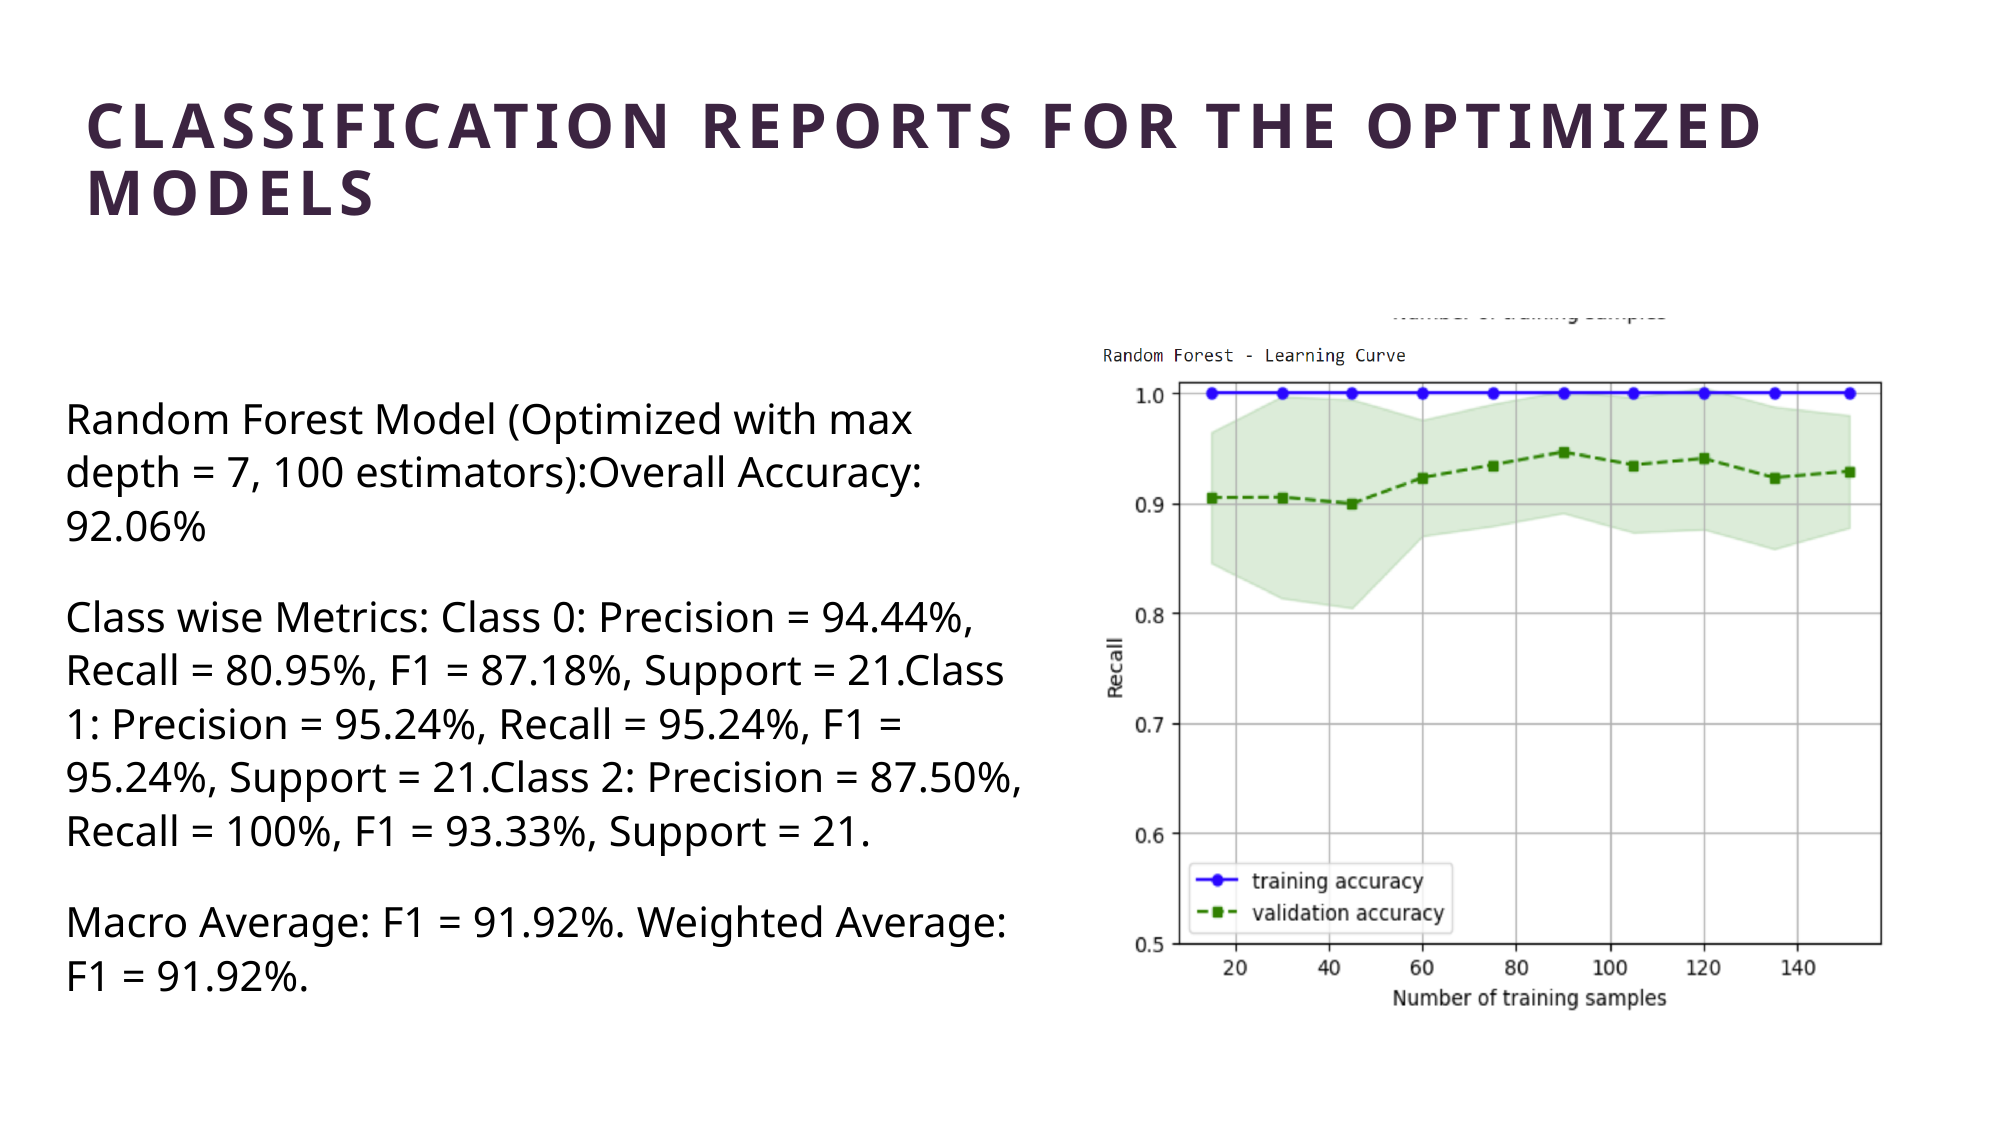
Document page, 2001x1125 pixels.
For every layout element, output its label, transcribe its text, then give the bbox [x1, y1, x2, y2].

title Classification Reports for the Optimized Models [70, 86, 1966, 312]
list Random Forest Model (Optimized with max depth = 7, 100 estimators):Overall Accuracy: 92.06% Class wise Metrics: Class 0: Precision = 94.44%, Recall = 80.95%, F1 = 87.18%, Support = 21.Class 1: Precision = 95.24%, Recall = 95.24%, F1 = 95.24%, Support = 21.Class 2: Precision = 87.50%, Recall = 100%, F1 = 93.33%, Support = 21. Macro Average: F1 = 91.92%. Weighted Average: F1 = 91.92%. [50, 381, 1046, 1070]
picture [1061, 318, 1982, 1027]
